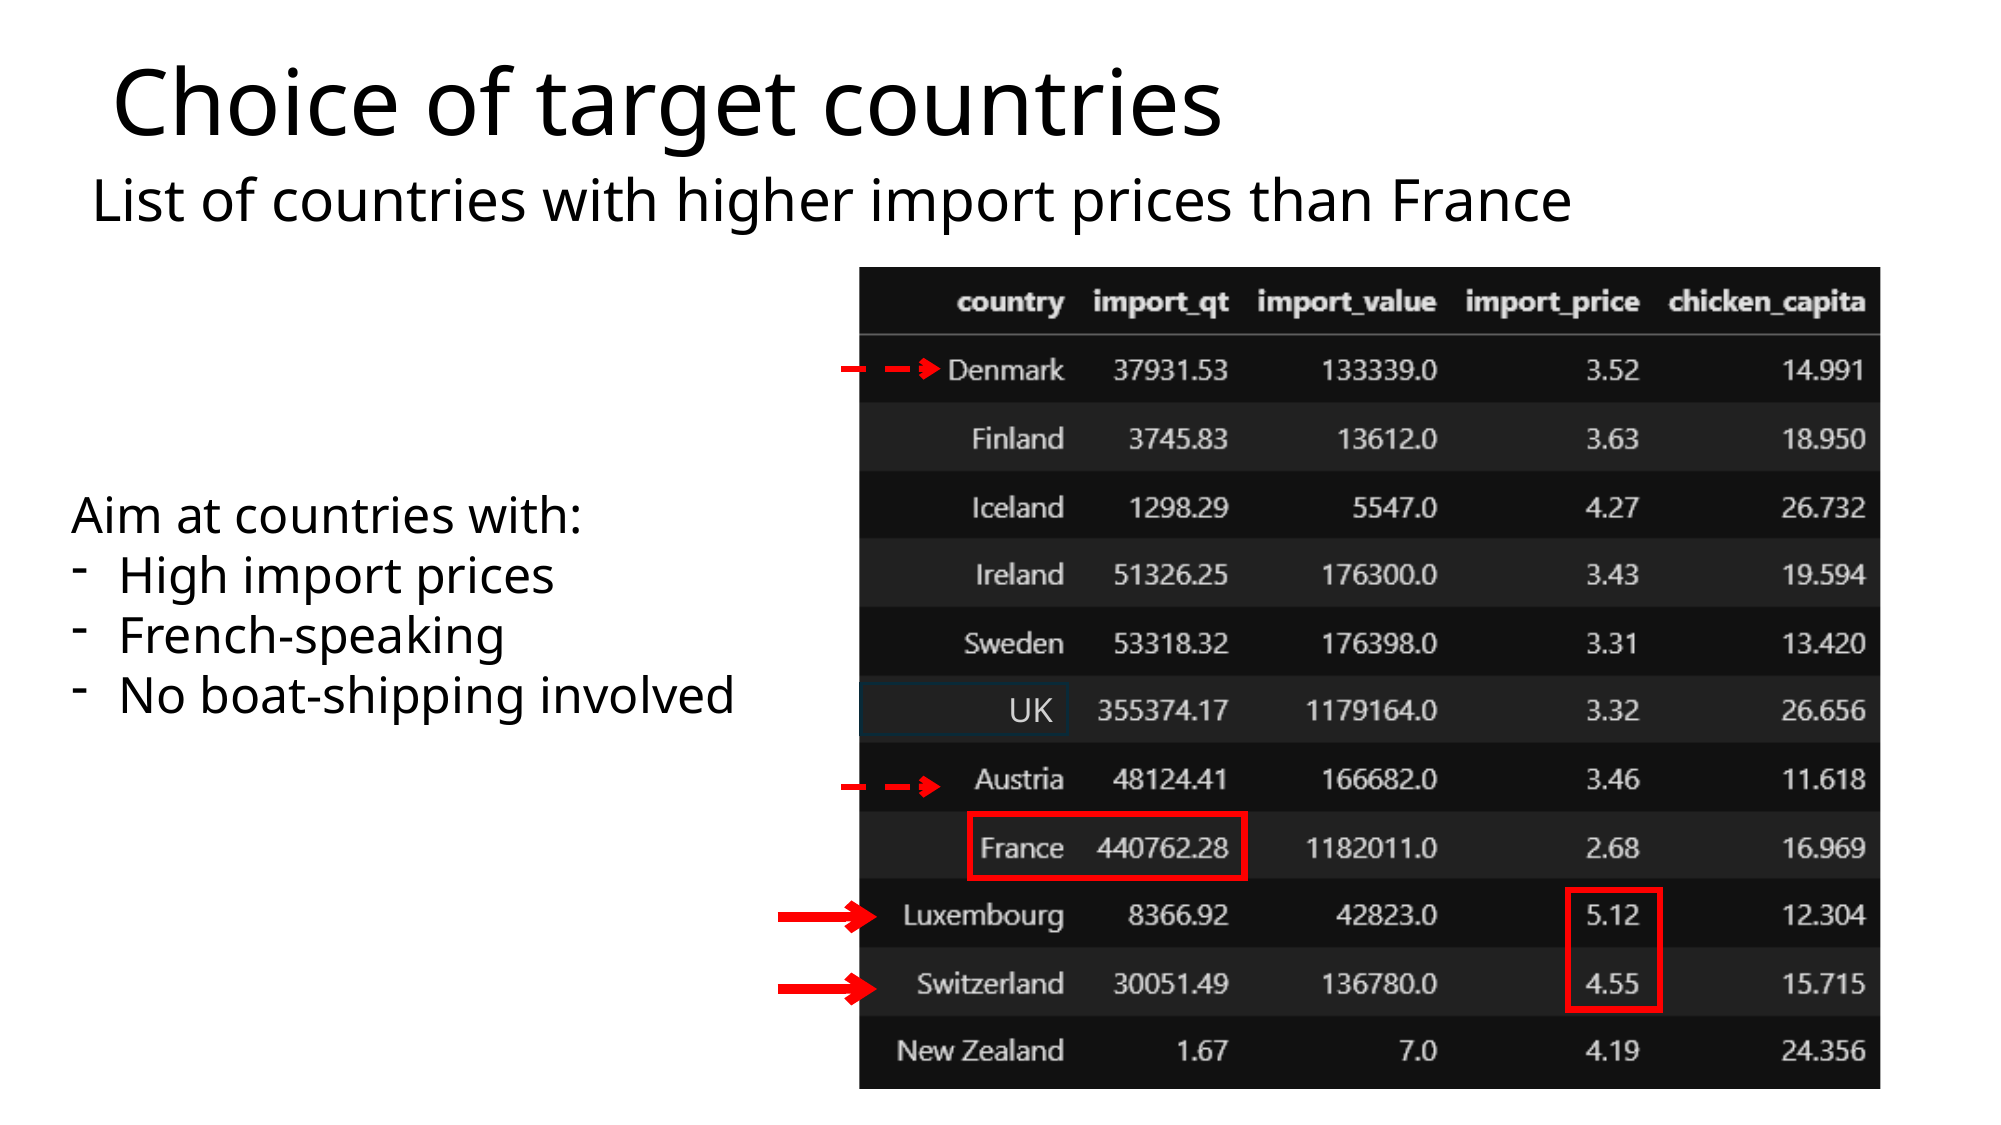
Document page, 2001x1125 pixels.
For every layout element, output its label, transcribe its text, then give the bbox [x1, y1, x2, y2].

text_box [840, 368, 942, 788]
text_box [777, 889, 1661, 1010]
text_box Choice of target countries [96, 35, 1241, 161]
text_box Aim at countries with: High import prices French-speaking No boat-shipping involved [56, 476, 752, 732]
text_box List of countries with higher import prices than France [76, 155, 1589, 241]
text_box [858, 266, 1882, 1090]
